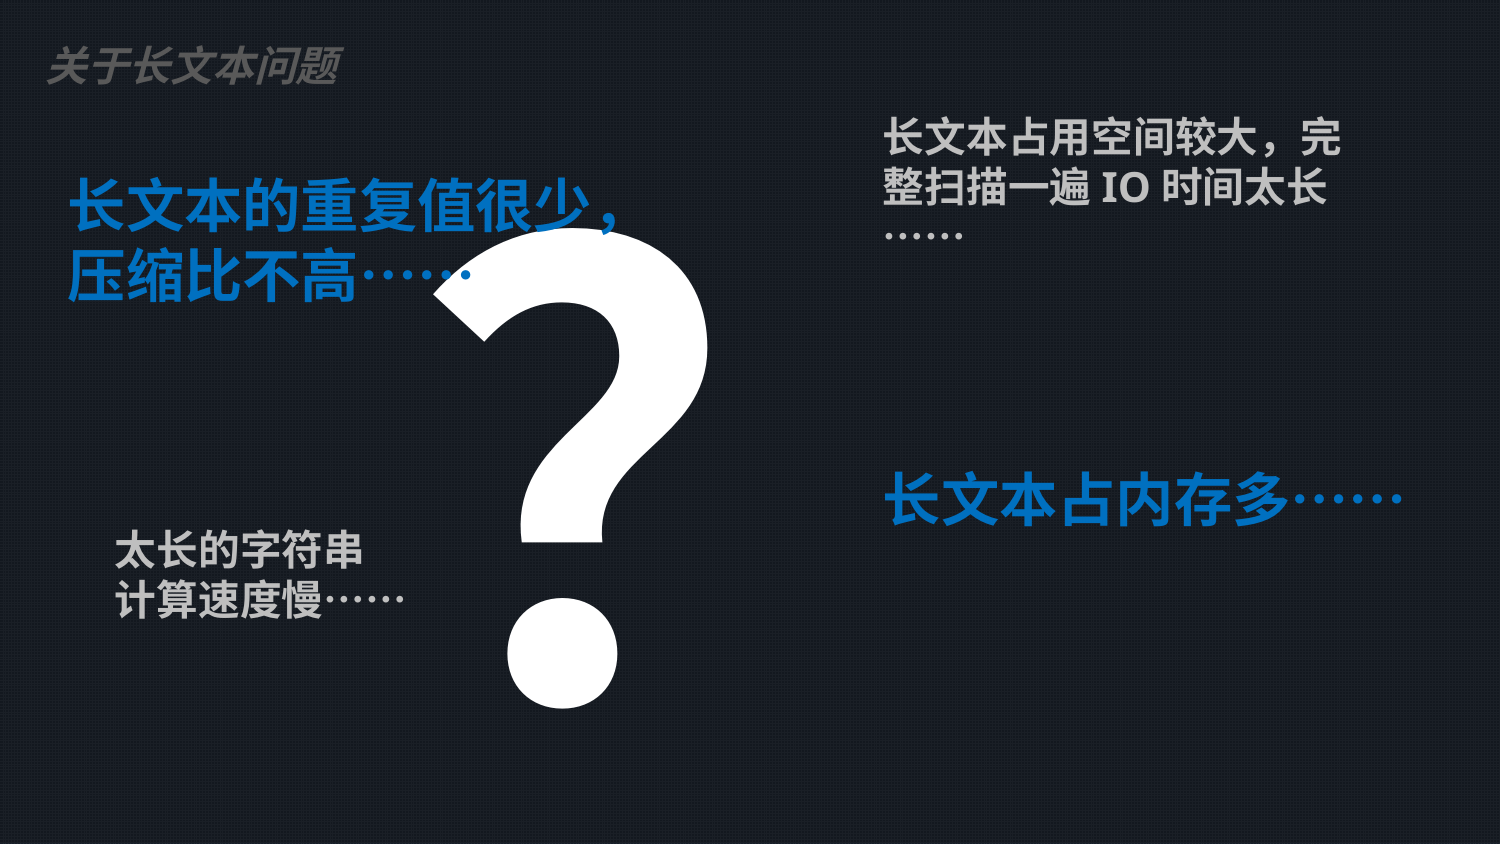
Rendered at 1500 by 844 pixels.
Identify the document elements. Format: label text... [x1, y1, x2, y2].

text_box 长文本占内存多…… [868, 455, 1489, 541]
text_box ？ [398, 71, 1054, 836]
text_box 长文本占用空间较大，完整扫描一遍IO时间太长…… [868, 102, 1376, 268]
text_box 长文本的重复值很少，压缩比不高…… [53, 161, 680, 317]
text_box 太长的字符串 计算速度慢…… [100, 516, 609, 632]
text_box 关于长文本问题 [30, 32, 353, 97]
